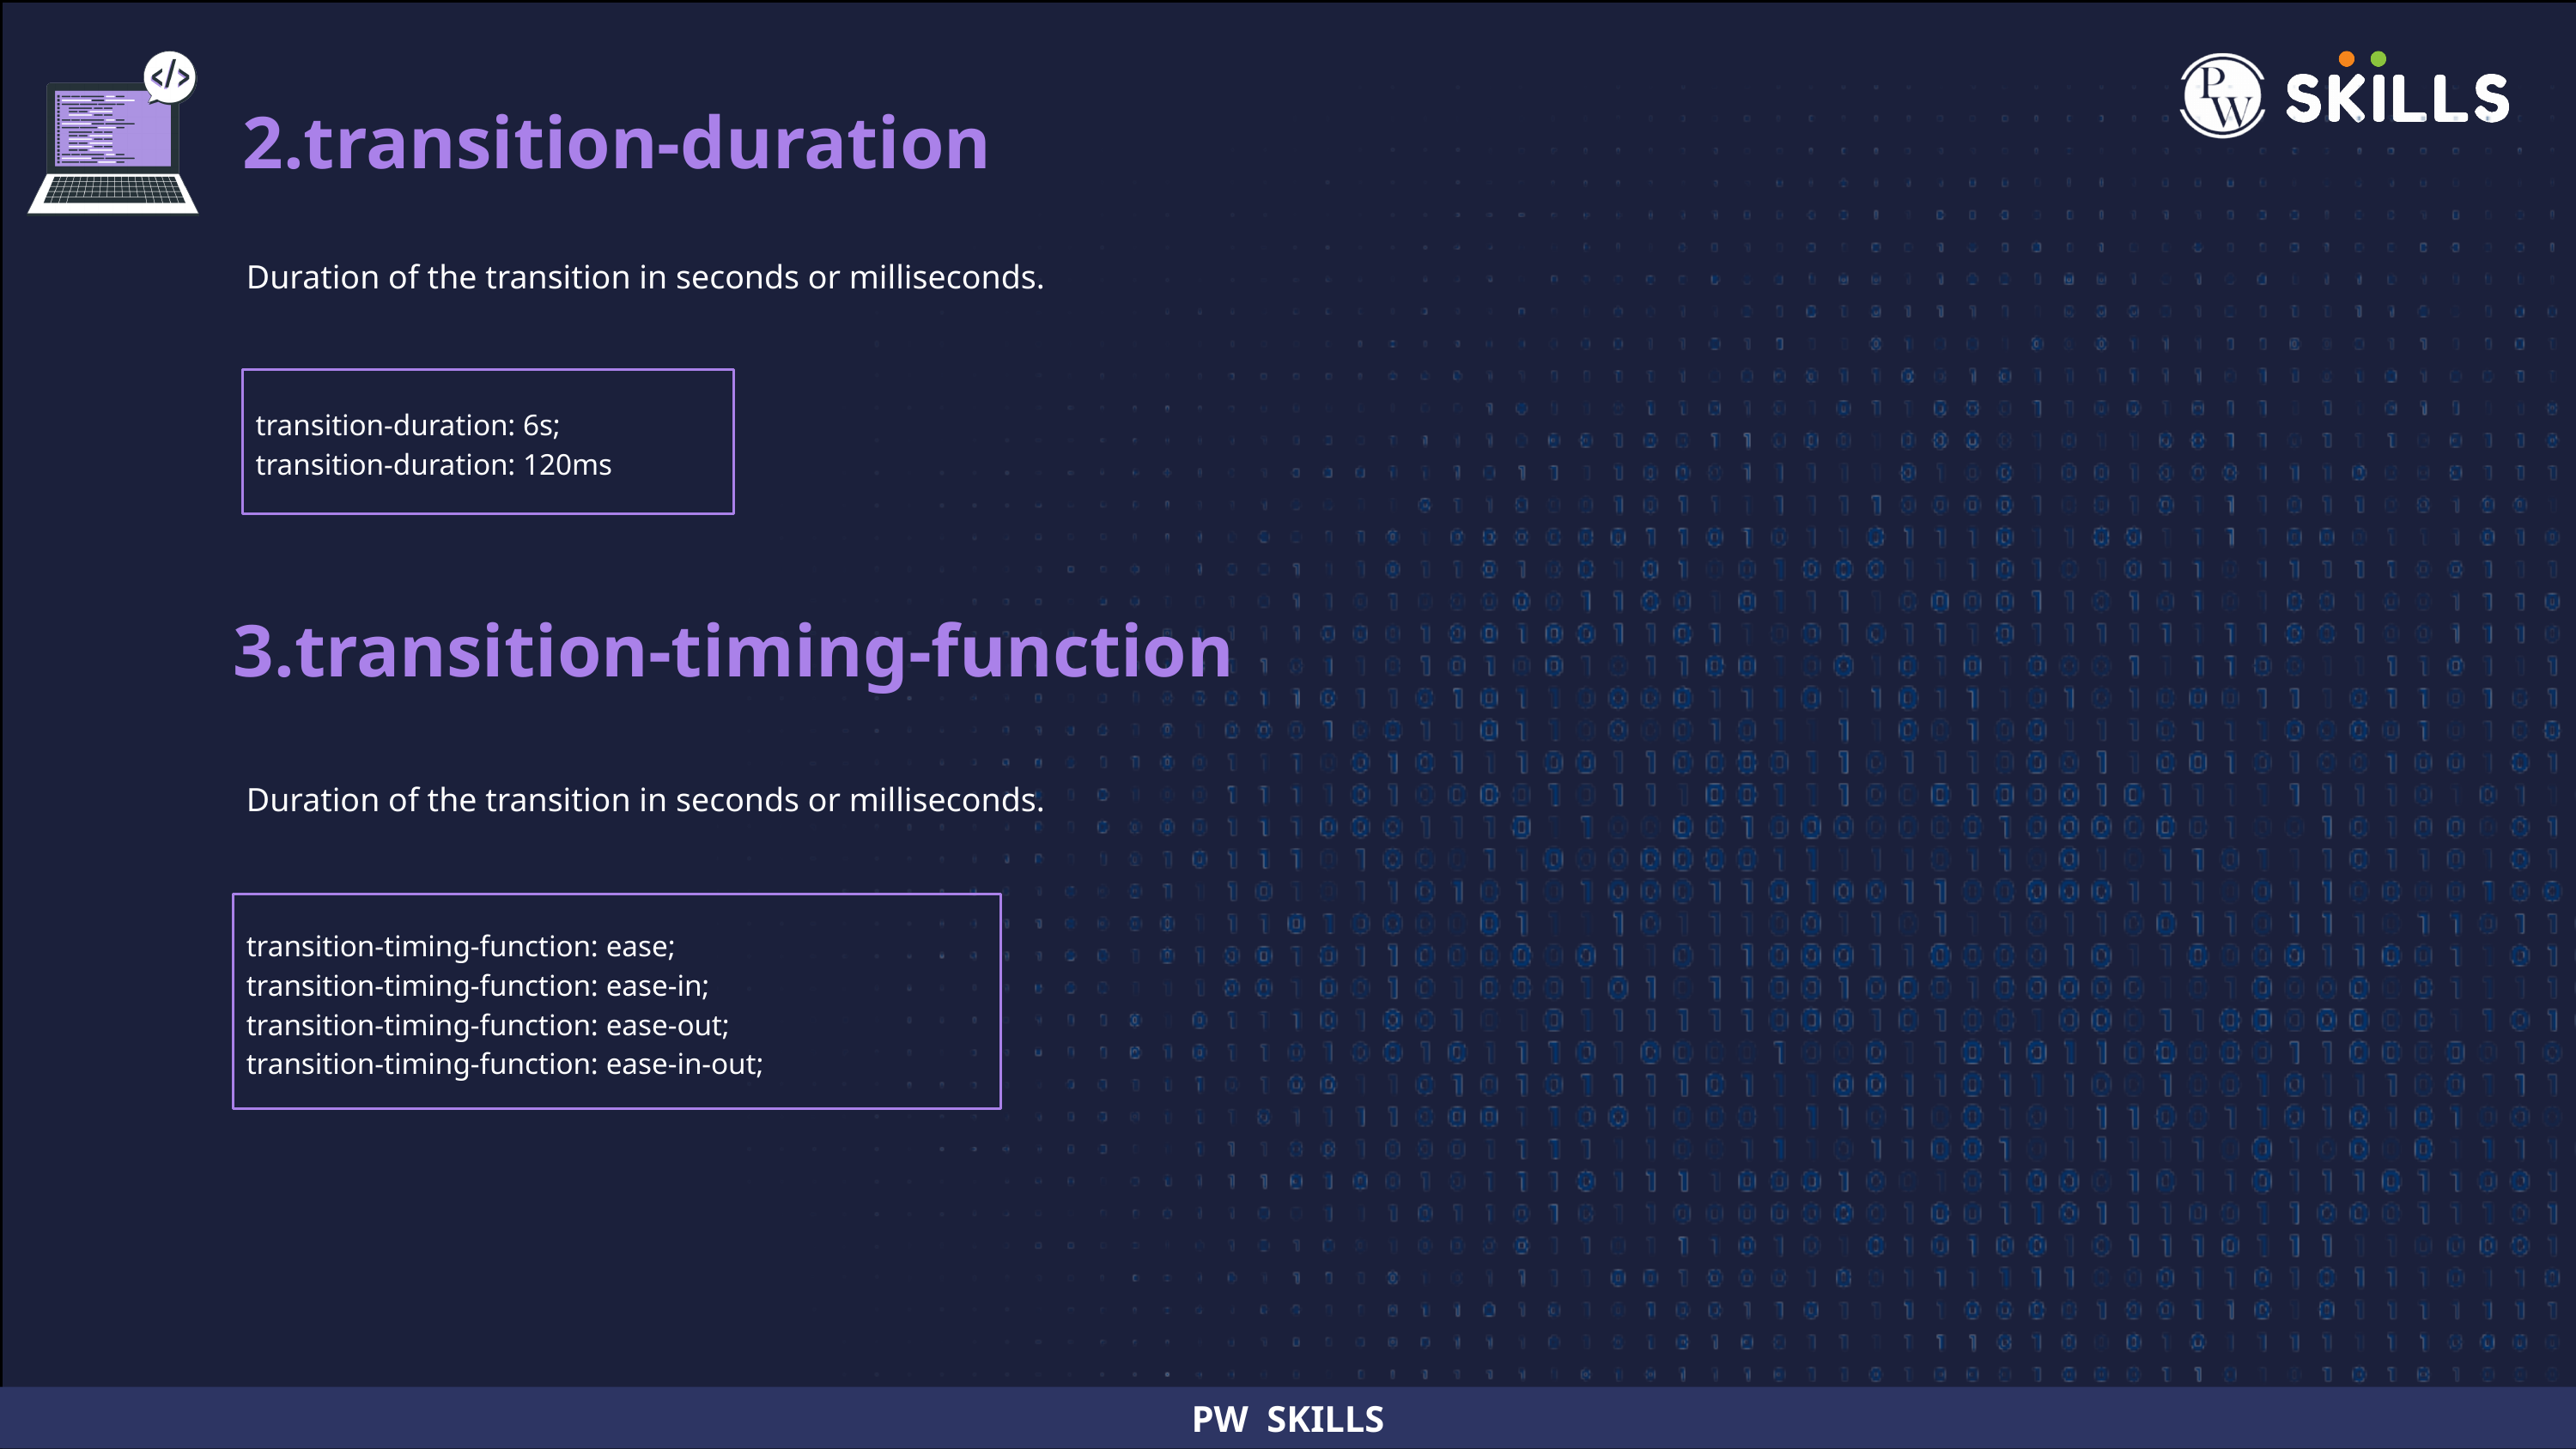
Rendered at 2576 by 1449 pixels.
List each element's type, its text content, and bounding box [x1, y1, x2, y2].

text_box 3.transition-timing-function [233, 605, 2184, 692]
text_box transition-duration: 6s; transition-duration: 120ms [242, 369, 734, 514]
text_box 2.transition-duration [242, 97, 2192, 184]
picture [27, 51, 199, 217]
text_box transition-timing-function: ease; transition-timing-function: ease-in; transition-timing-function: ease-out; transition-timing-function: ease-in-out; [233, 894, 1001, 1109]
picture [716, 0, 2576, 1385]
text_box Duration of the transition in seconds or milliseconds. [233, 761, 1622, 831]
text_box Duration of the transition in seconds or milliseconds. [233, 238, 1622, 308]
